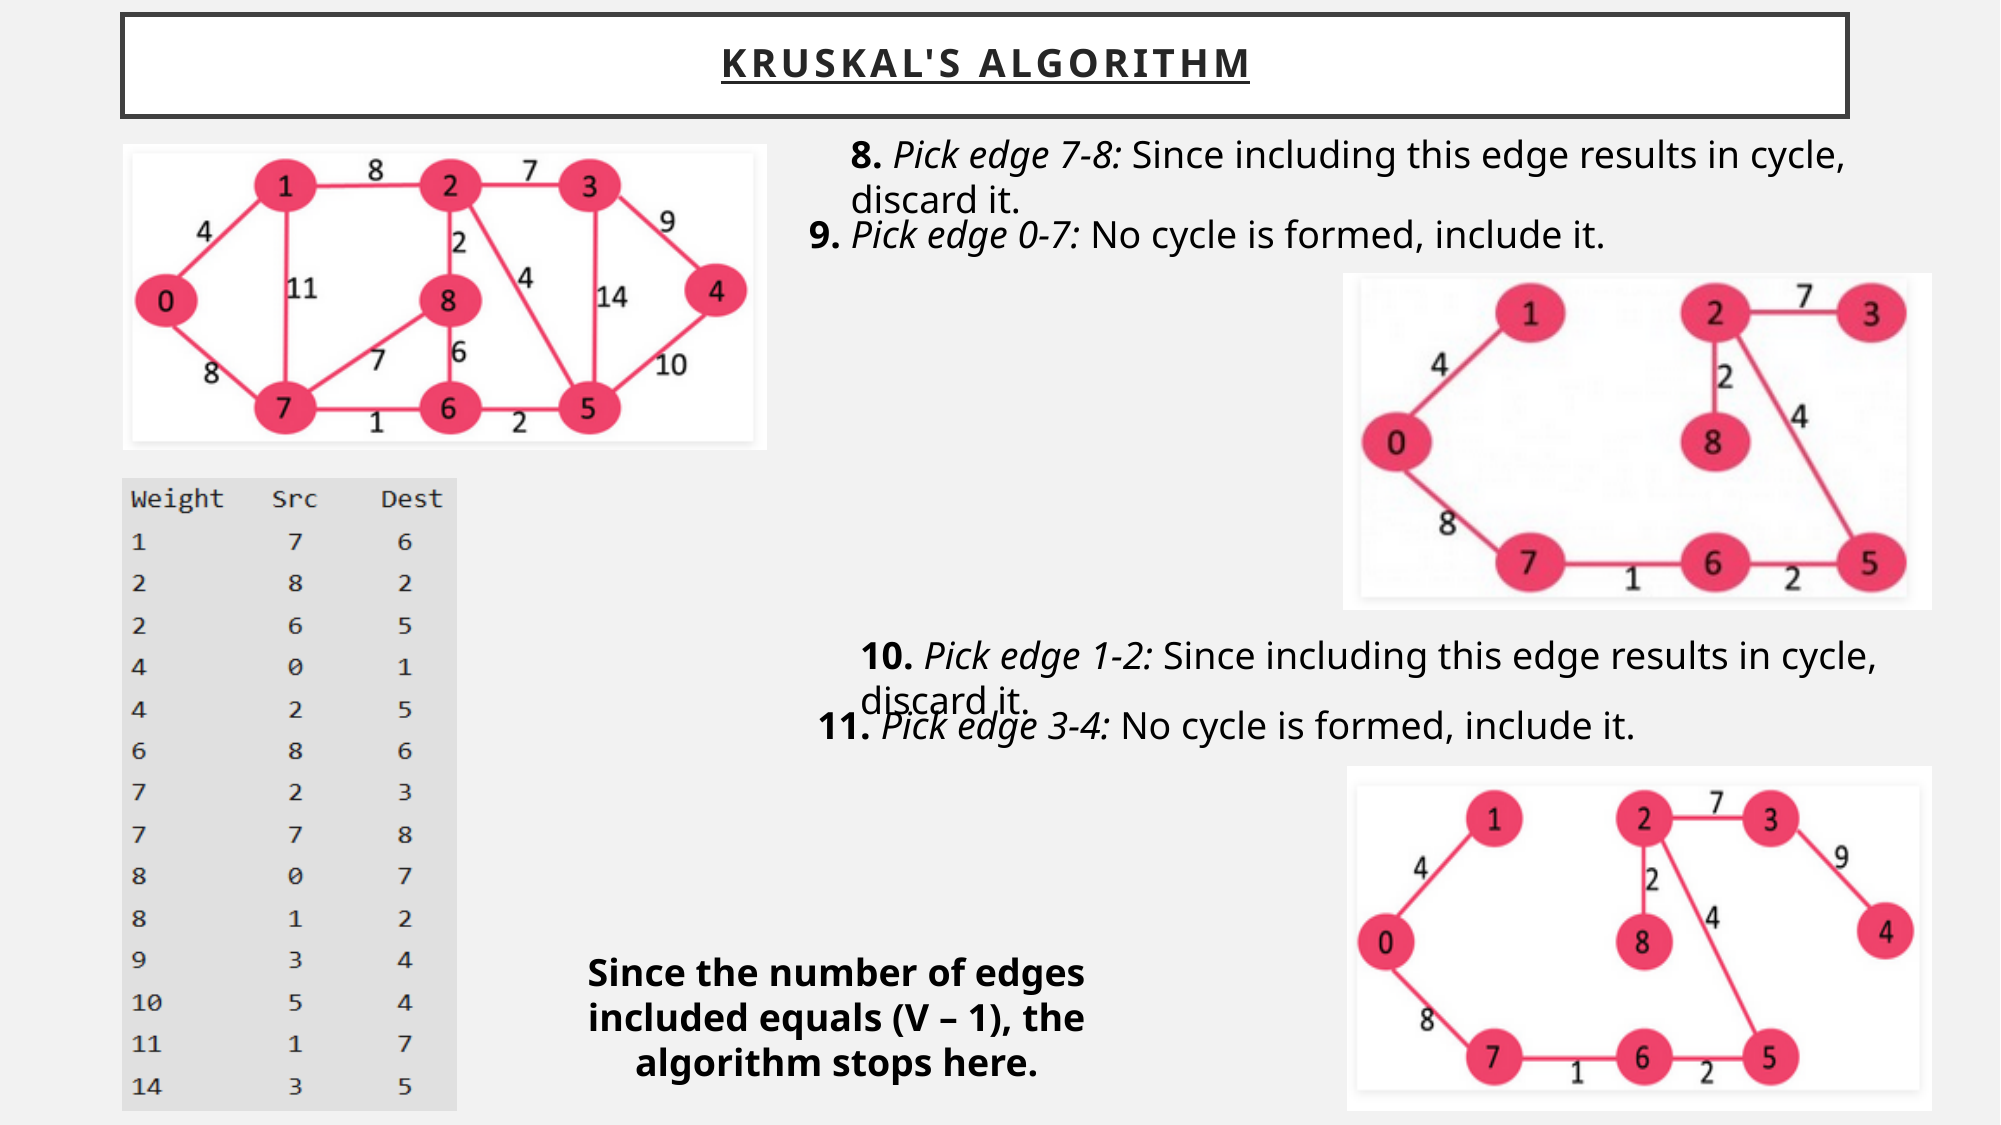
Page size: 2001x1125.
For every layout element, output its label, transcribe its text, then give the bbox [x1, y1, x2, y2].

text_box Since the number of edges included equals (V – 1), the algorithm stops here. [529, 941, 1145, 1092]
text_box 8. Pick edge 7-8: Since including this edge results in cycle, discard it. [835, 123, 1913, 228]
picture [1343, 273, 1932, 610]
picture [122, 478, 457, 1111]
text_box 10. Pick edge 1-2: Since including this edge results in cycle, discard it. [845, 624, 1952, 730]
text_box 11. Pick edge 3-4: No cycle is formed, include it. [802, 694, 1652, 755]
text_box 9. Pick edge 0-7: No cycle is formed, include it. [794, 203, 1622, 264]
picture [1347, 766, 1932, 1111]
picture [122, 144, 767, 450]
title Kruskal's Algorithm [120, 12, 1850, 119]
